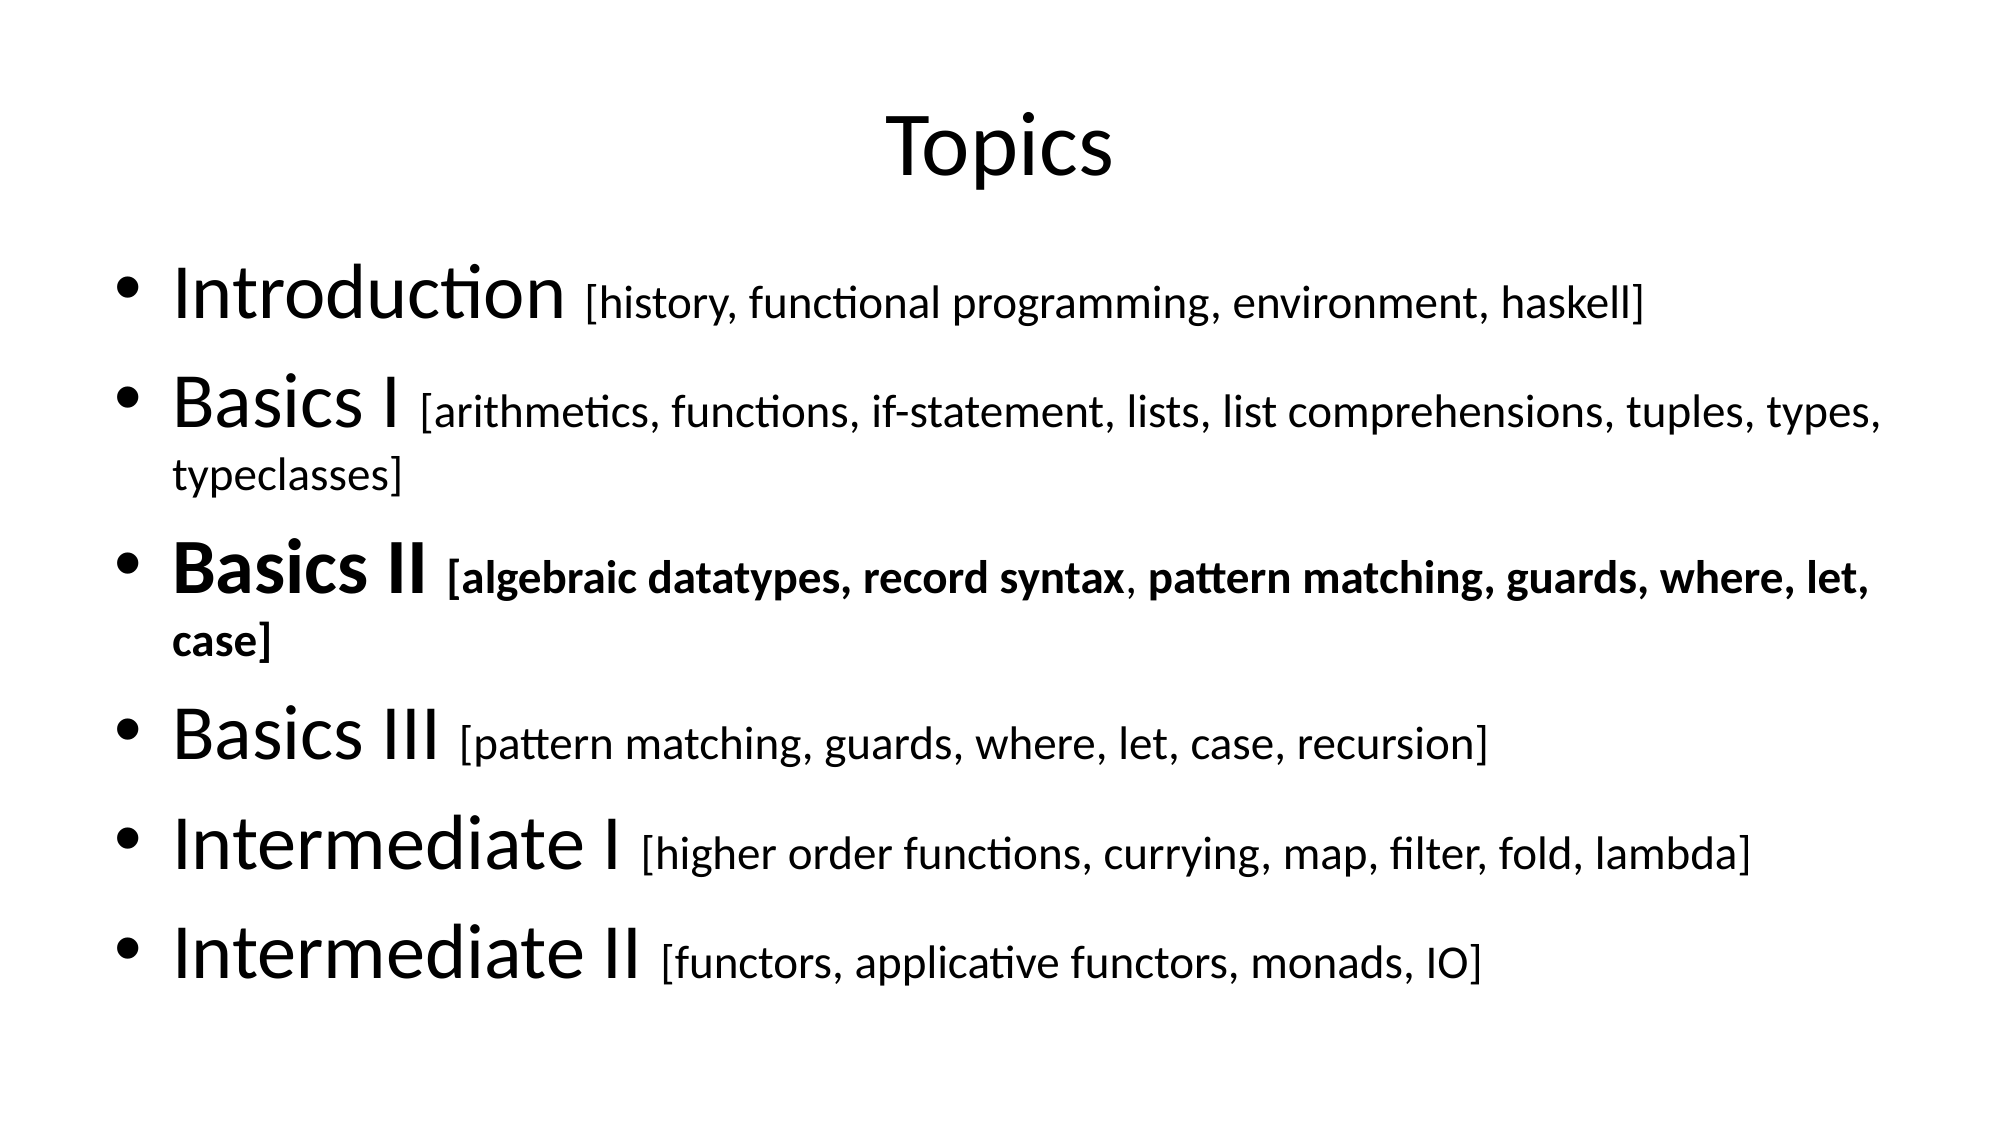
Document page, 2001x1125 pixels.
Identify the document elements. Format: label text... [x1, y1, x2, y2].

list Introduction [history, functional programming, environment, haskell] Basics I [arithmetics, functions, if-statement, lists, list comprehensions, tuples, types, typeclasses] Basics II [algebraic datatypes, record syntax, pattern matching, guards, where, let, case] Basics III [pattern matching, guards, where, let, case, recursion] Intermediate I [higher order functions, currying, map, filter, fold, lambda] Intermediate II [functors, applicative functors, monads, IO] [99, 232, 1900, 1005]
title Topics [99, 45, 1900, 232]
